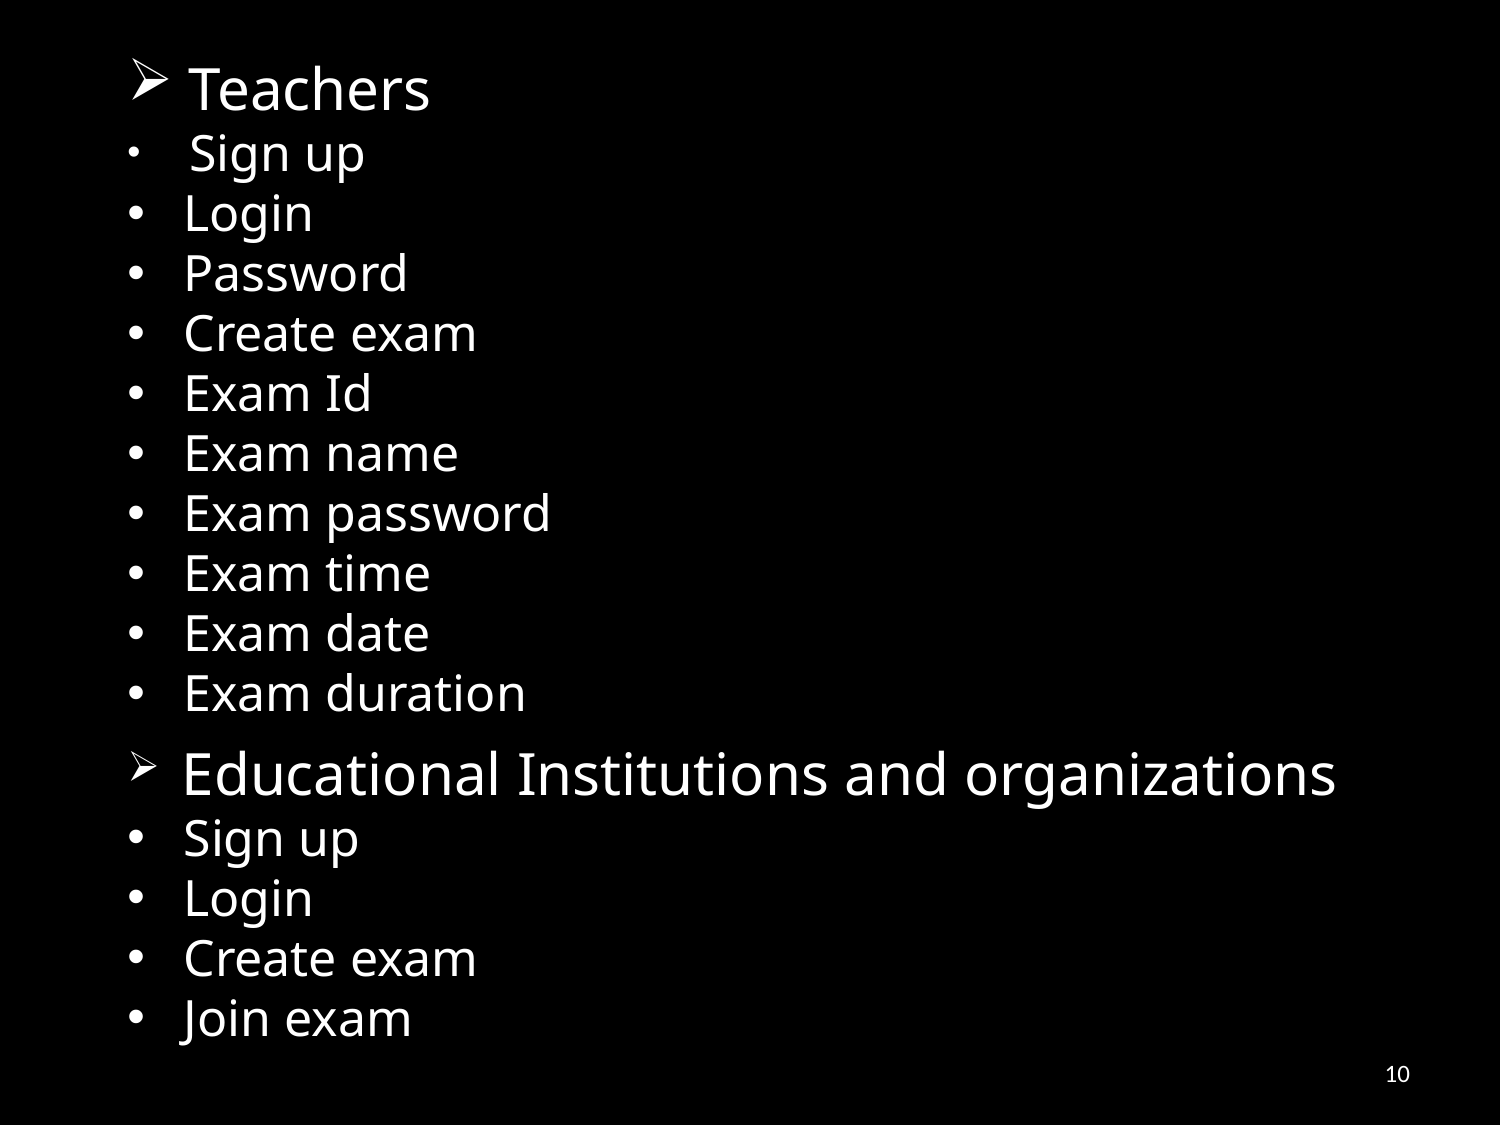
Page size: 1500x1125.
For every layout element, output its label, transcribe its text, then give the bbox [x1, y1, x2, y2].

slide_number 10 [1074, 1042, 1425, 1103]
text_box Teachers Sign up Login Password Create exam Exam Id Exam name Exam password Exam time Exam date Exam duration Educational Institutions and organizations Sign up Login Create exam Join exam [112, 44, 1388, 1055]
